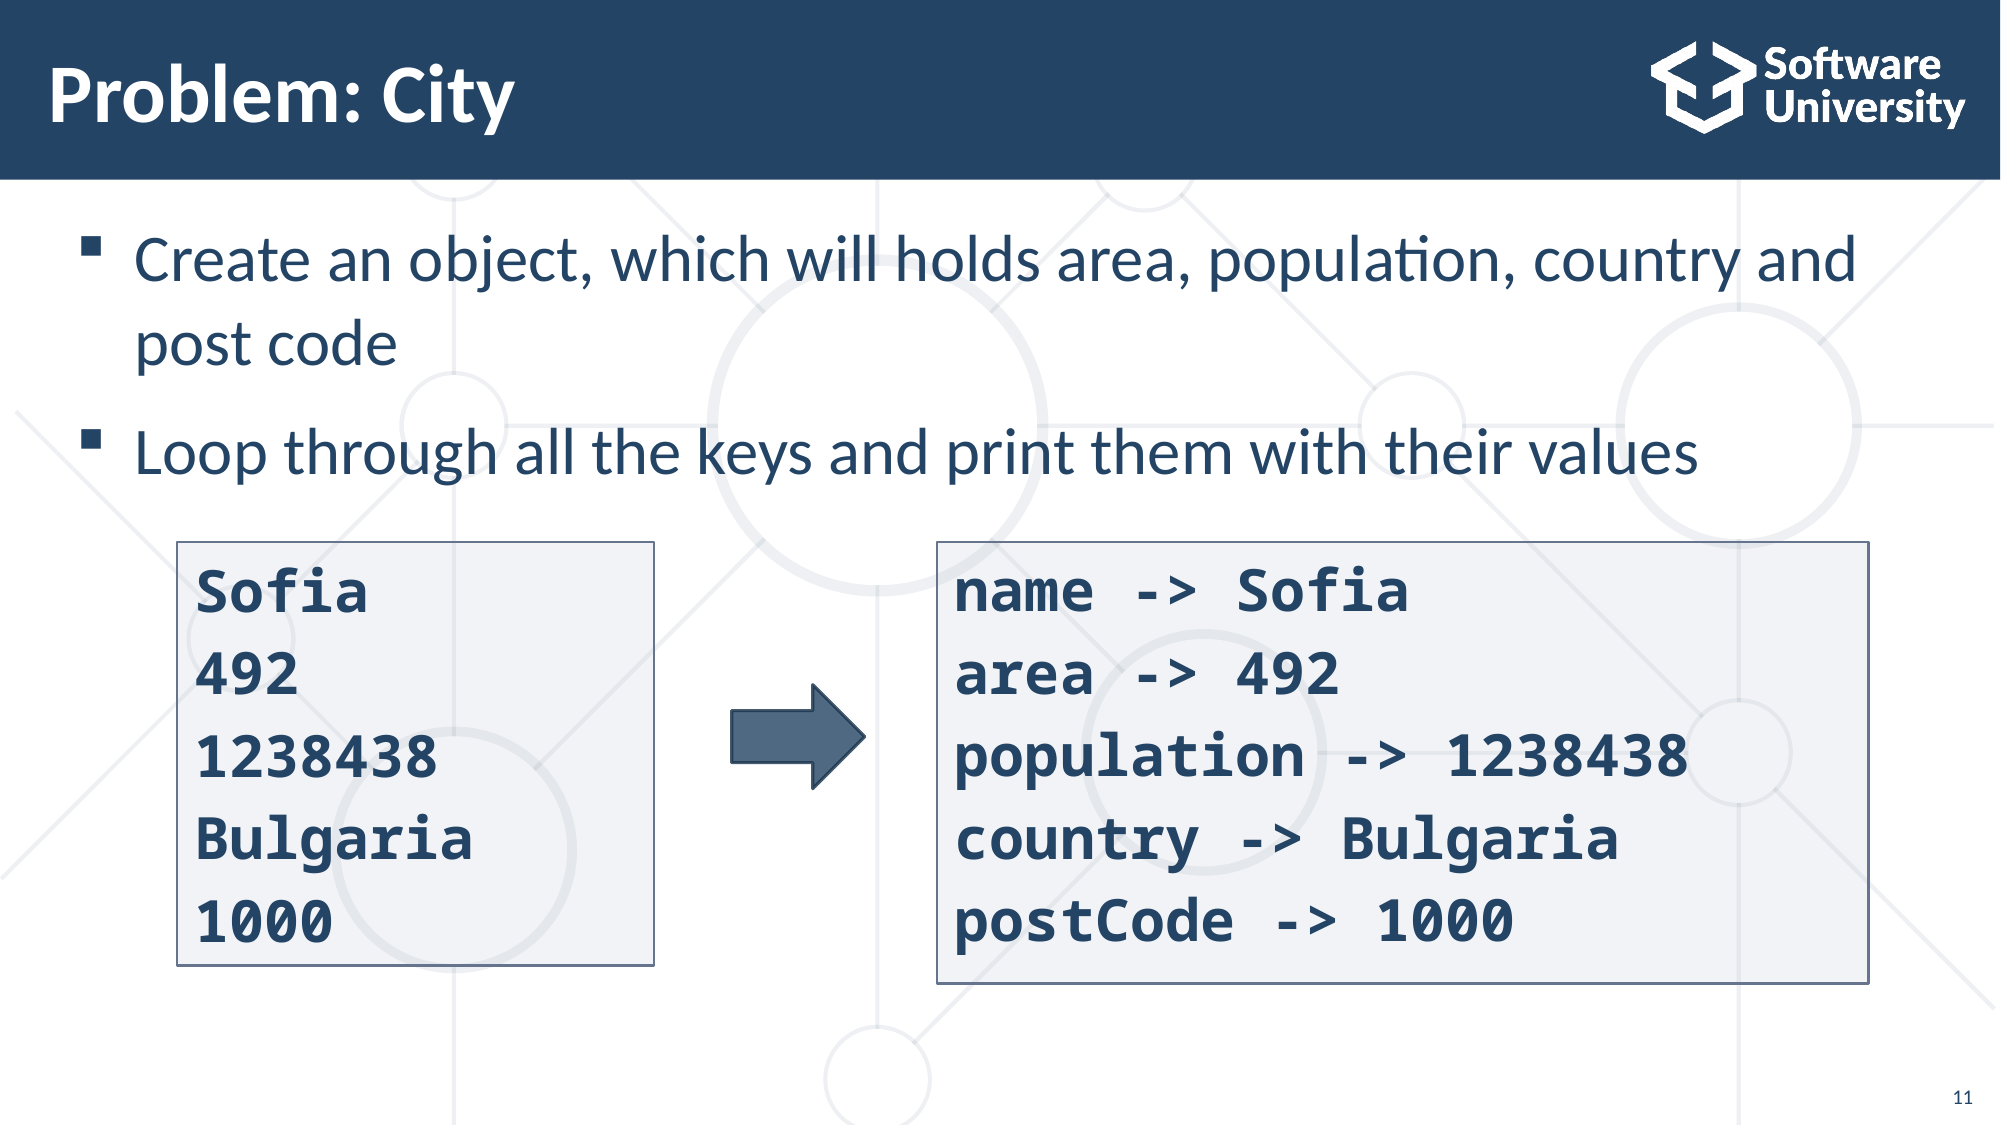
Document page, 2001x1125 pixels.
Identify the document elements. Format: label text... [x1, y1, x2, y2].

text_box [176, 541, 1869, 984]
slide_number 11 [1927, 1067, 1989, 1117]
picture [1651, 41, 1966, 134]
list Create an object, which will holds area, population, country and post code Loop through all the keys and print them with their values [58, 204, 1942, 542]
title Problem: City [31, 16, 1625, 162]
